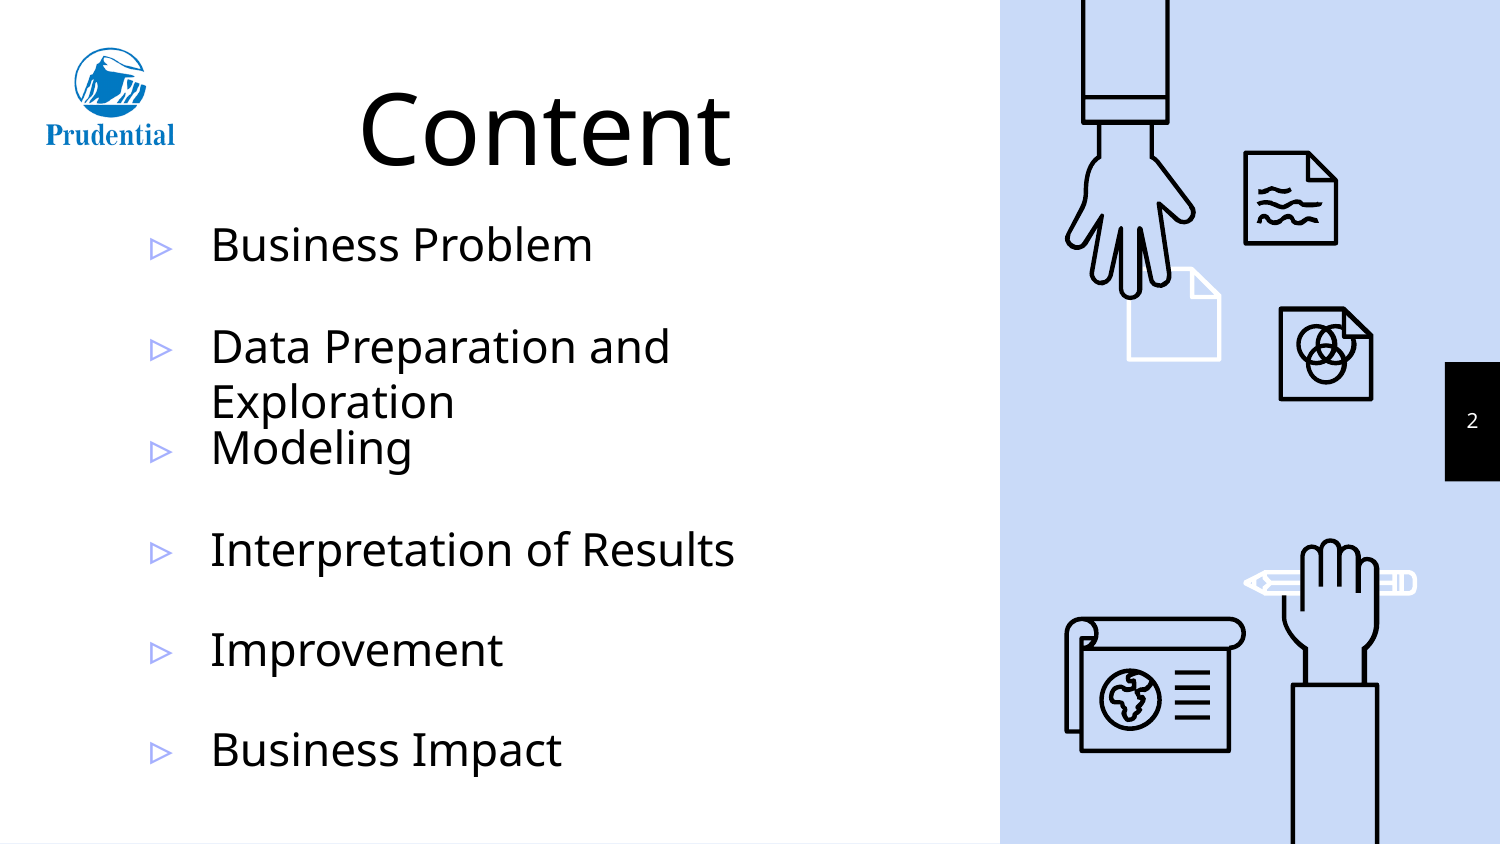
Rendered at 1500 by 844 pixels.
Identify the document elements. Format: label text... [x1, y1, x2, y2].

slide_number 2 [1444, 362, 1500, 482]
list Business Impact [120, 725, 757, 825]
list Business Problem [120, 200, 757, 321]
list Data Preparation and Exploration [120, 302, 939, 422]
list Interpretation of Results [120, 505, 868, 605]
picture [25, 40, 197, 152]
text_box Content [342, 50, 807, 163]
list Improvement [120, 605, 868, 725]
list Modeling [120, 403, 757, 524]
